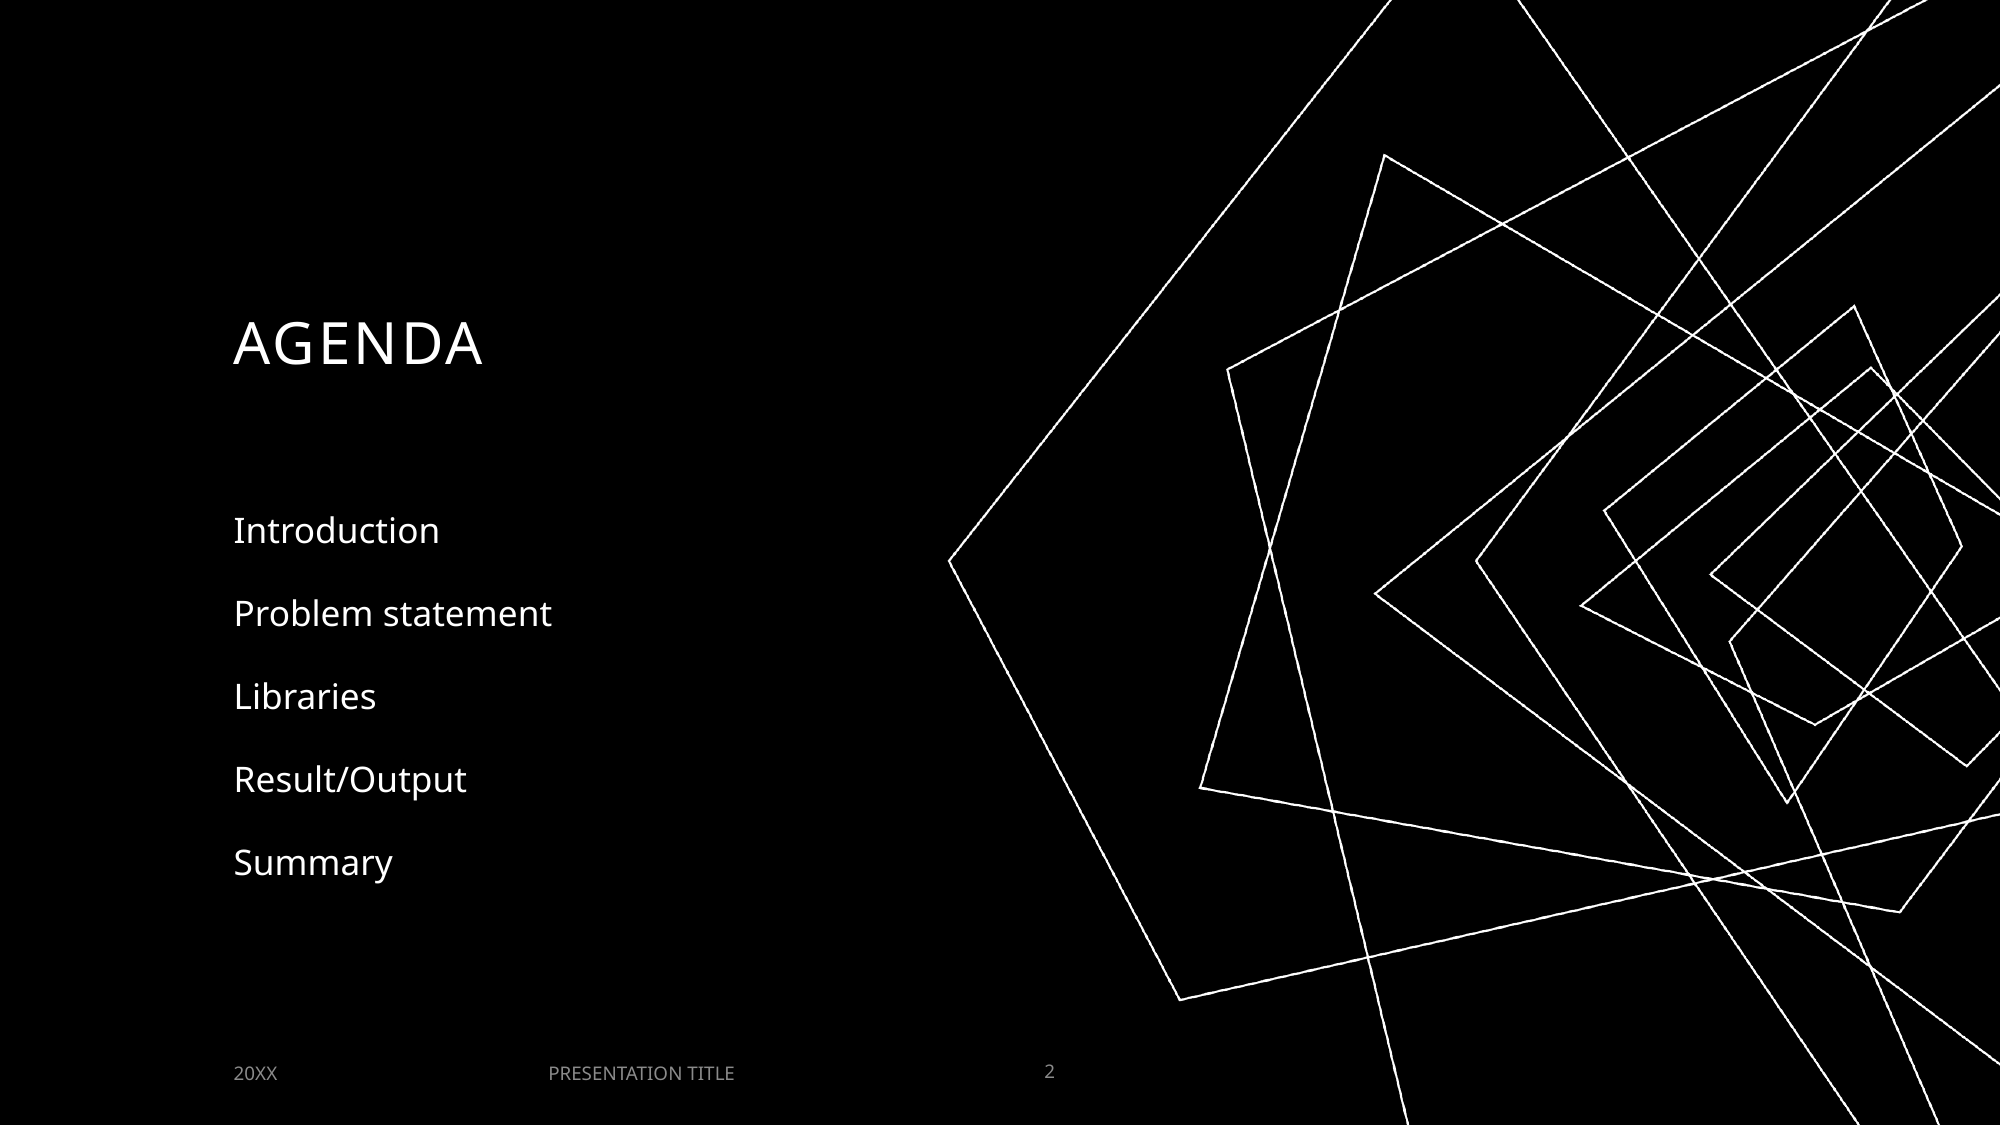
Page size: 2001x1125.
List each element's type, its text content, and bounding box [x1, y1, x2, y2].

footer PRESENTATION TITLE [437, 1042, 846, 1103]
picture [900, 0, 2000, 1125]
slide_number 2 [908, 1042, 1071, 1103]
title AGENDA [218, 167, 694, 385]
list Introduction Problem statement Libraries Result/Output Summary [218, 479, 694, 893]
slide_number 20XX [218, 1042, 381, 1103]
